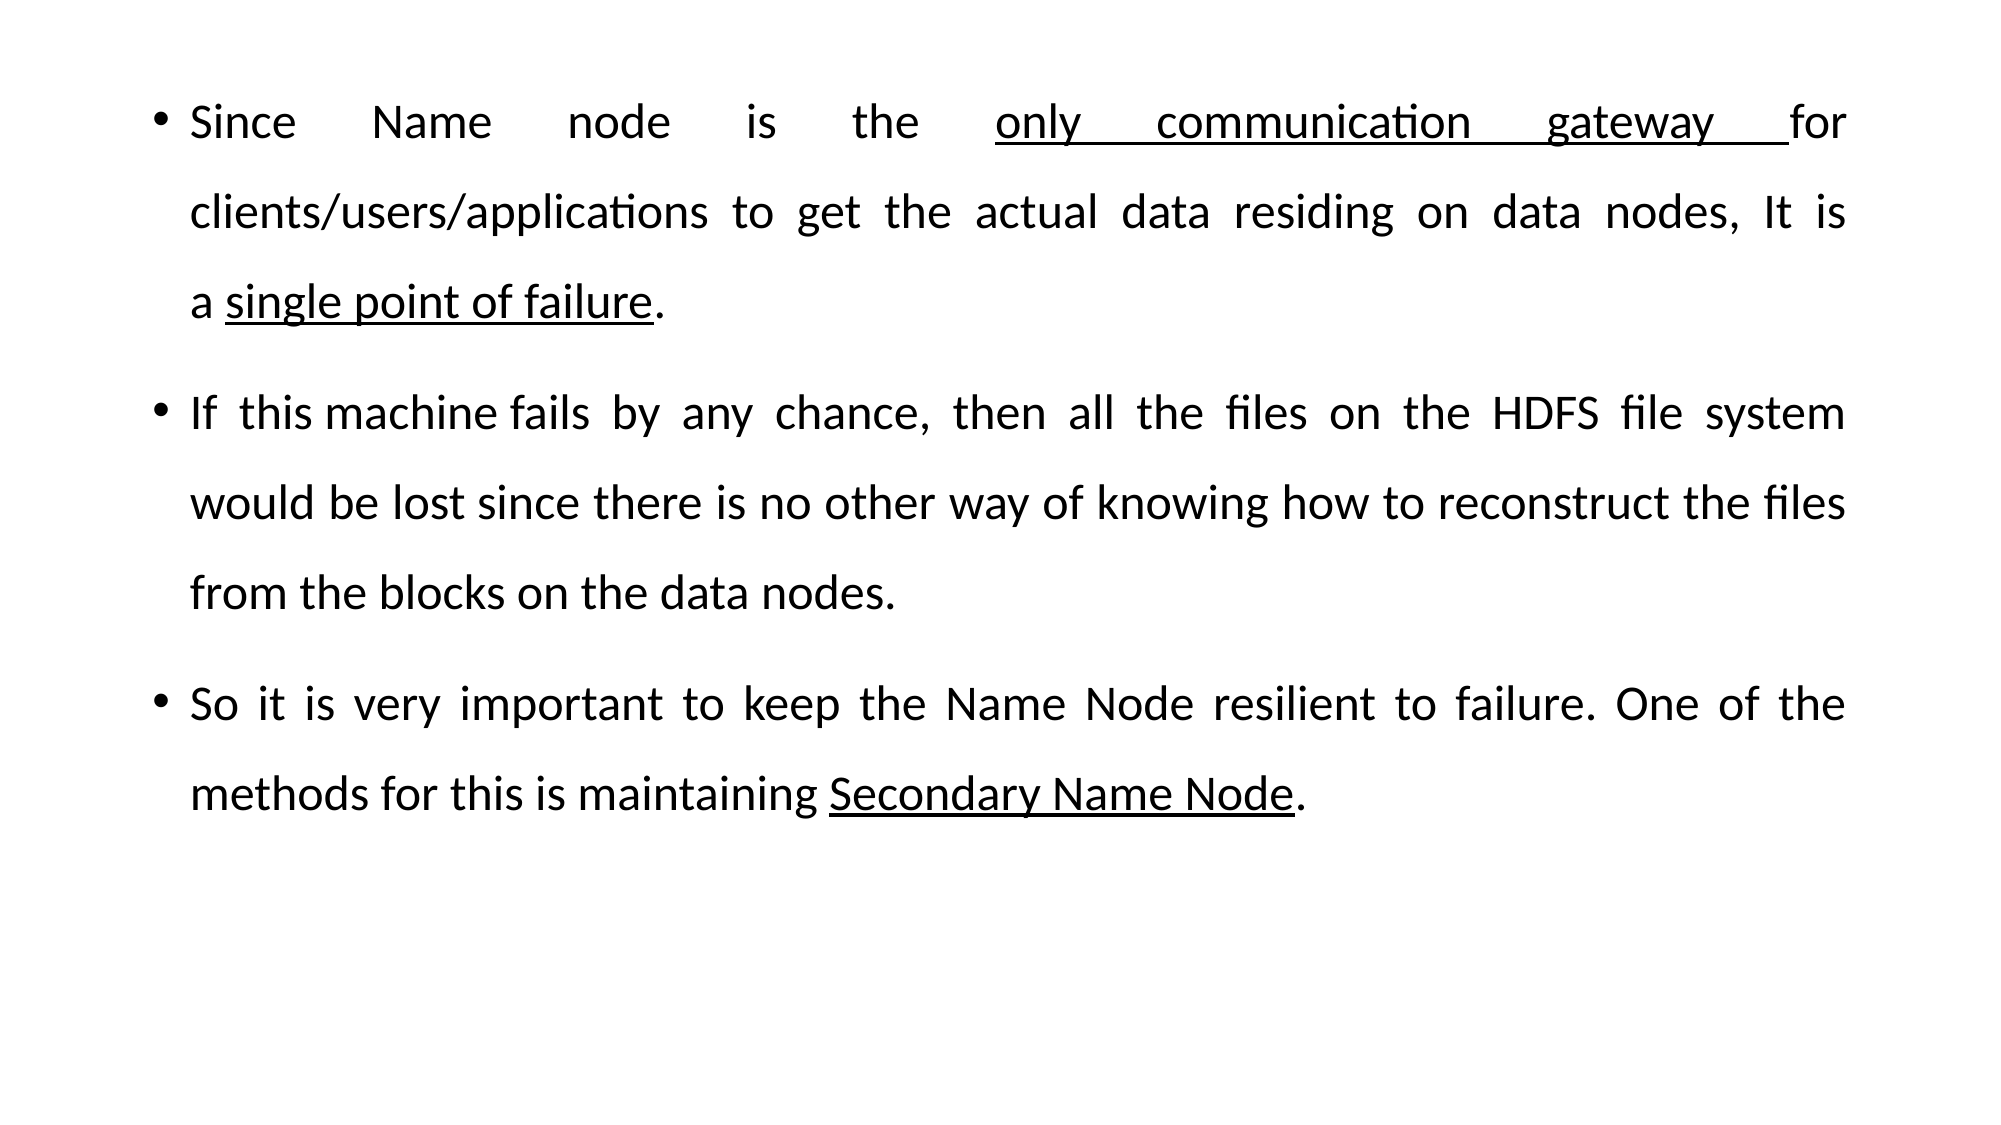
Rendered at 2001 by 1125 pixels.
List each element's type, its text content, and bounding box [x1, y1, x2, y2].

list Since Name node is the only communication gateway for clients/users/applications to get the actual data residing on data nodes, It is a single point of failure. If this machine fails by any chance, then all the files on the HDFS file system would be lost since there is no other way of knowing how to reconstruct the files from the blocks on the data nodes. So it is very important to keep the Name Node resilient to failure. One of the methods for this is maintaining Secondary Name Node. [137, 50, 1863, 1014]
